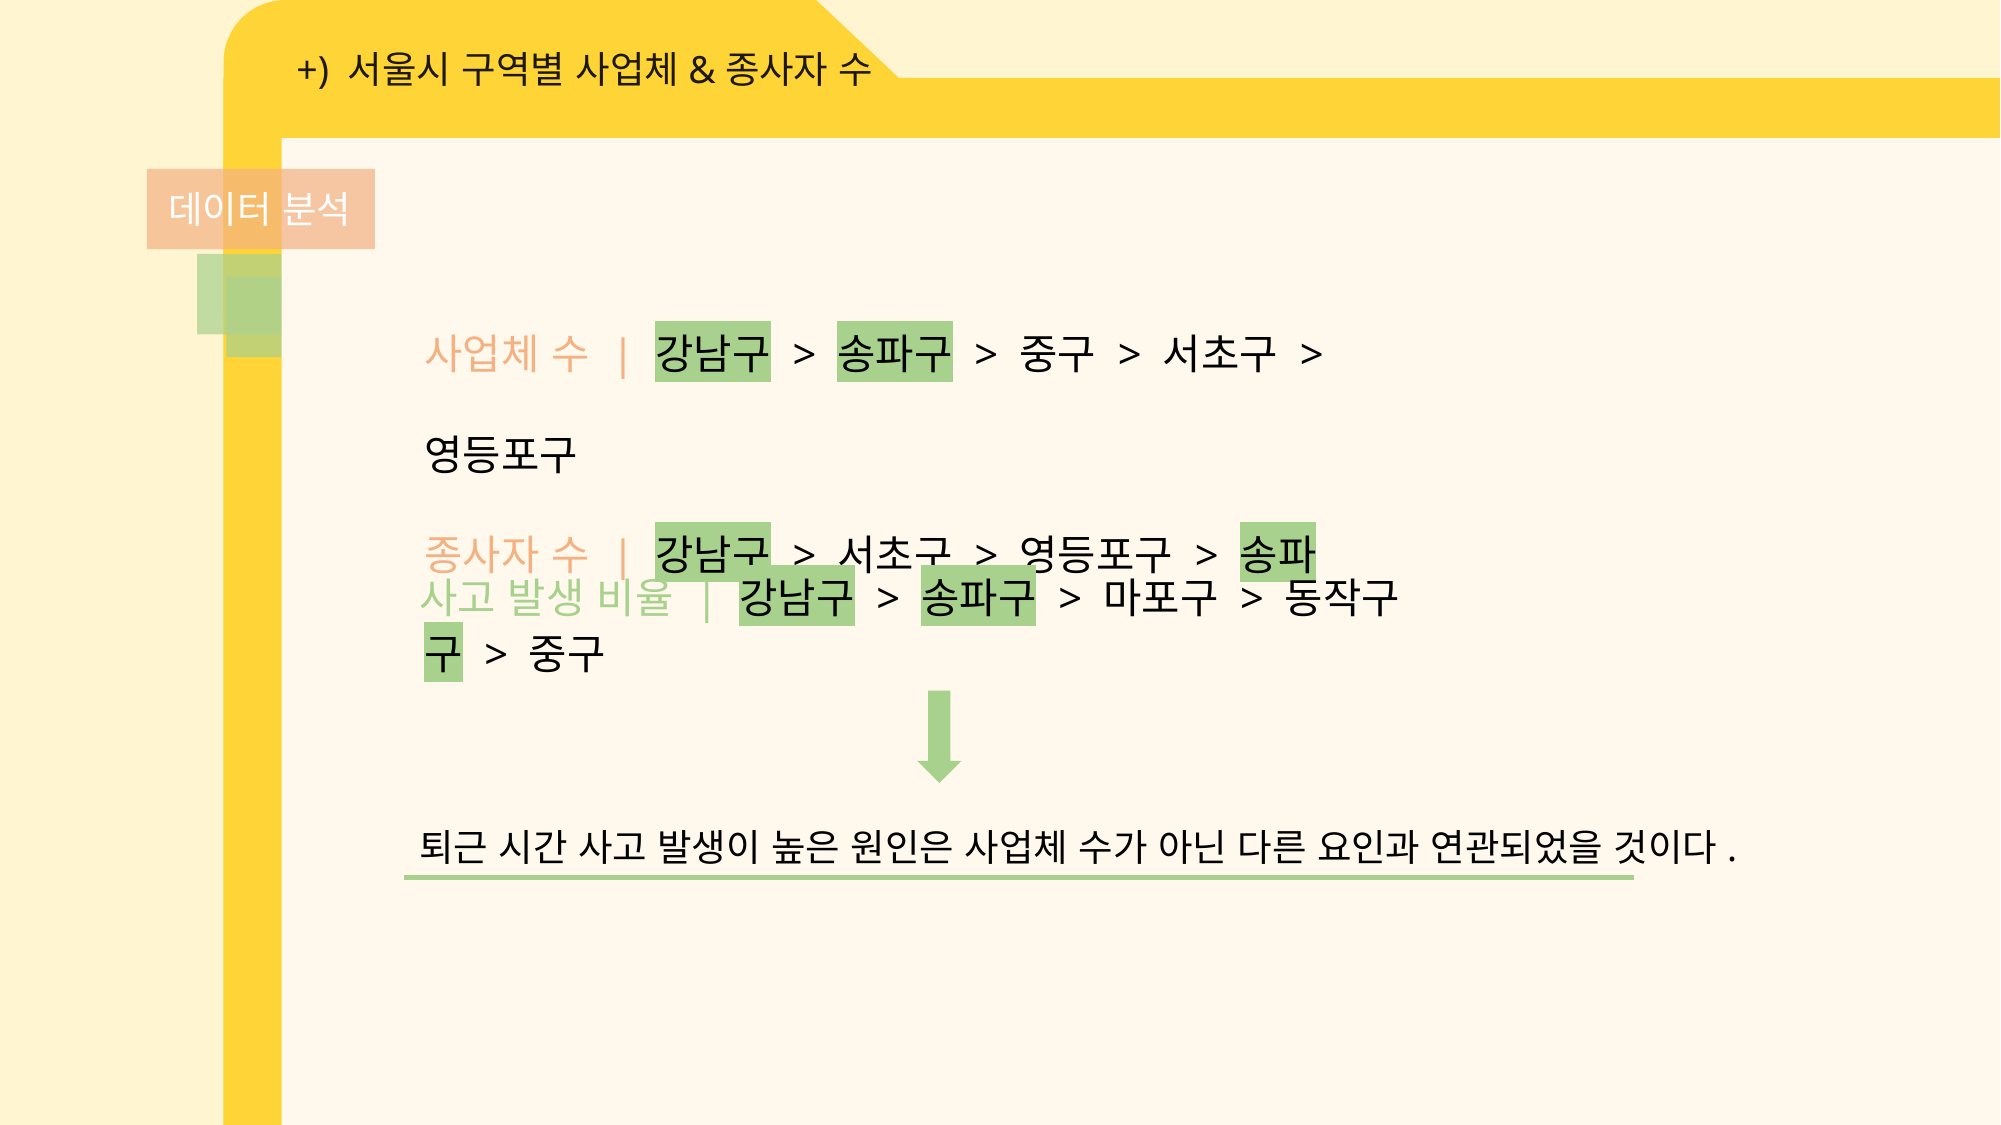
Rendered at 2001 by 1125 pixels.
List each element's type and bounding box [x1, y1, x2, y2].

text_box [146, 0, 2000, 1125]
